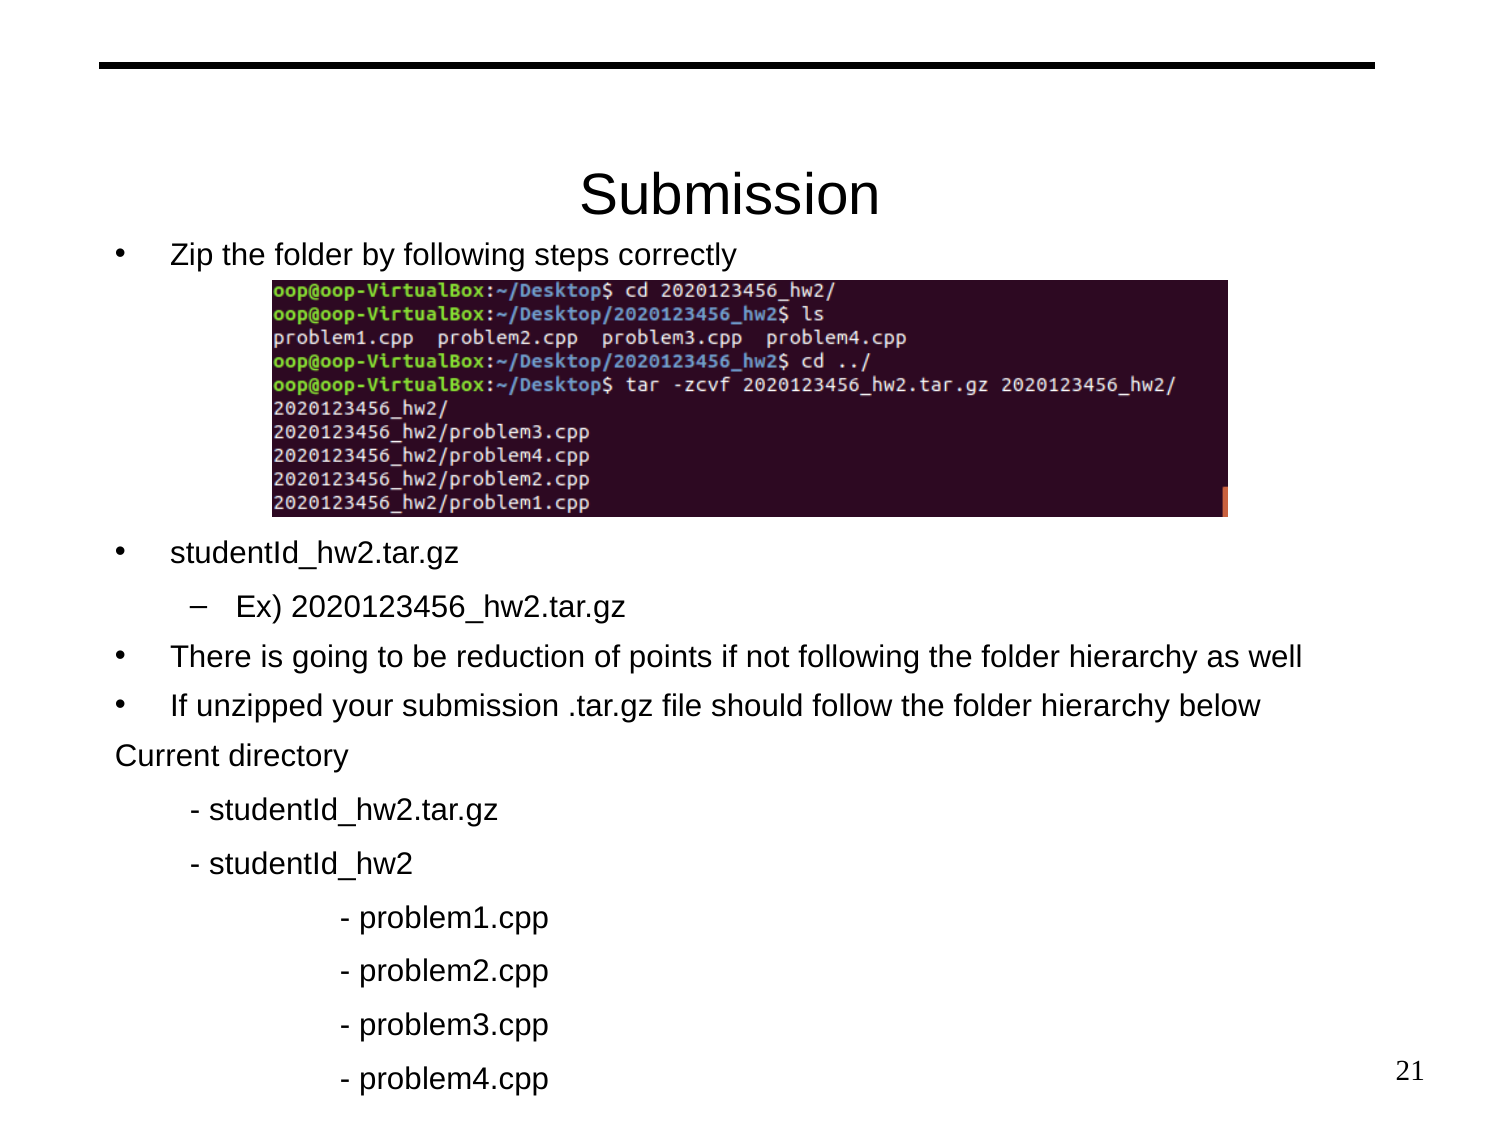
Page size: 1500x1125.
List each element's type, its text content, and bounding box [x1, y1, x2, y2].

title Submission [99, 81, 1362, 224]
picture [271, 280, 1229, 517]
list Zip the folder by following steps correctly studentId_hw2.tar.gz Ex) 2020123456_hw2.tar.gz There is going to be reduction of points if not following the folder hierarchy as well If unzipped your submission .tar.gz file should follow the folder hierarchy below Current directory - studentId_hw2.tar.gz - studentId_hw2 - problem1.cpp - problem2.cpp - problem3.cpp - problem4.cpp [99, 224, 1362, 1125]
